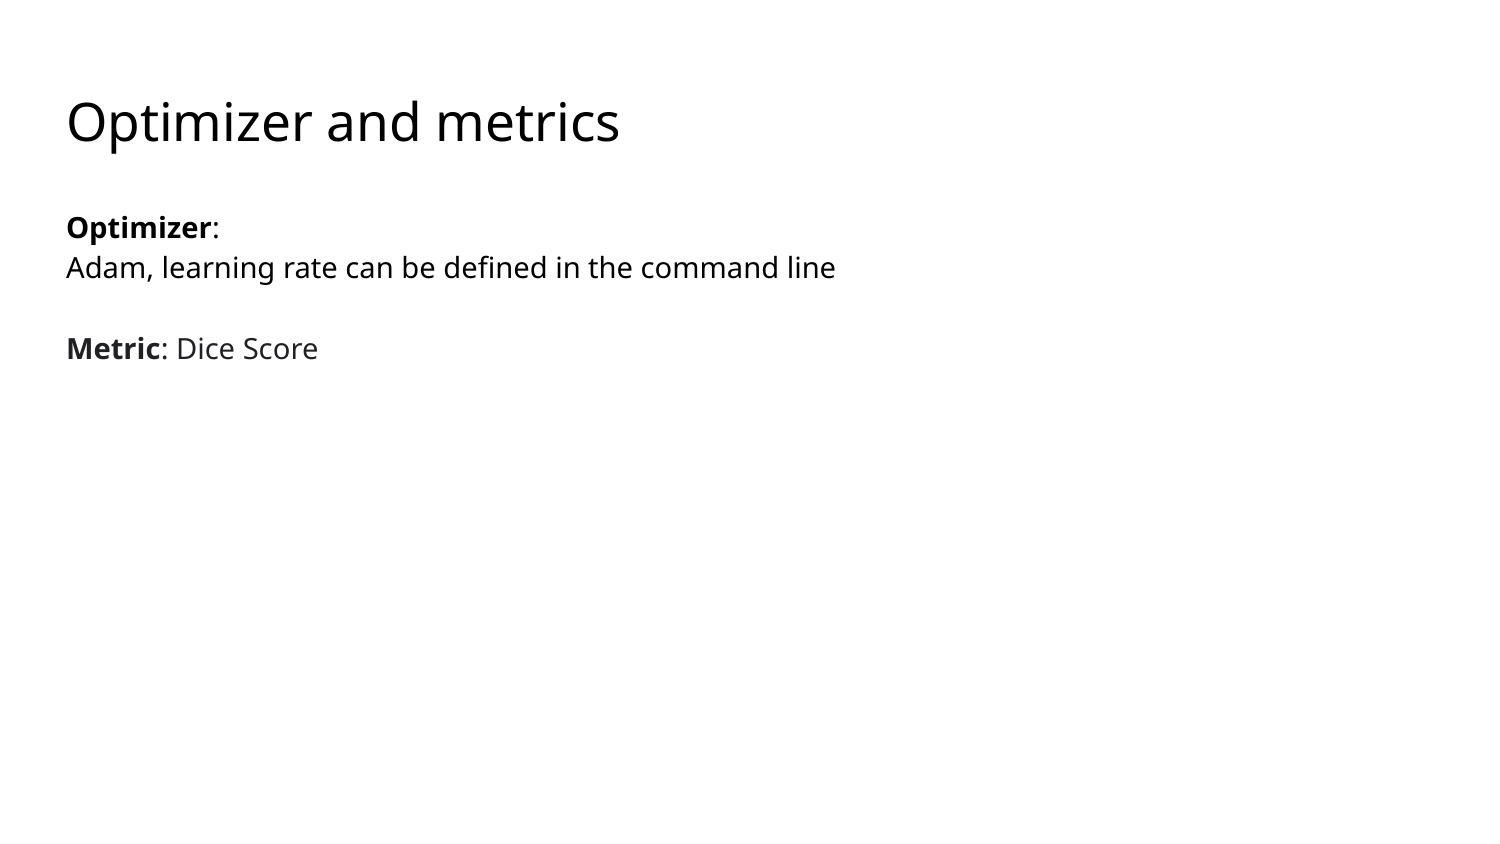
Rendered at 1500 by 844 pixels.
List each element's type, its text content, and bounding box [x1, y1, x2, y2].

list Optimizer: Adam, learning rate can be defined in the command line Metric: Dice Score [51, 189, 1449, 750]
title Optimizer and metrics [51, 72, 1449, 167]
